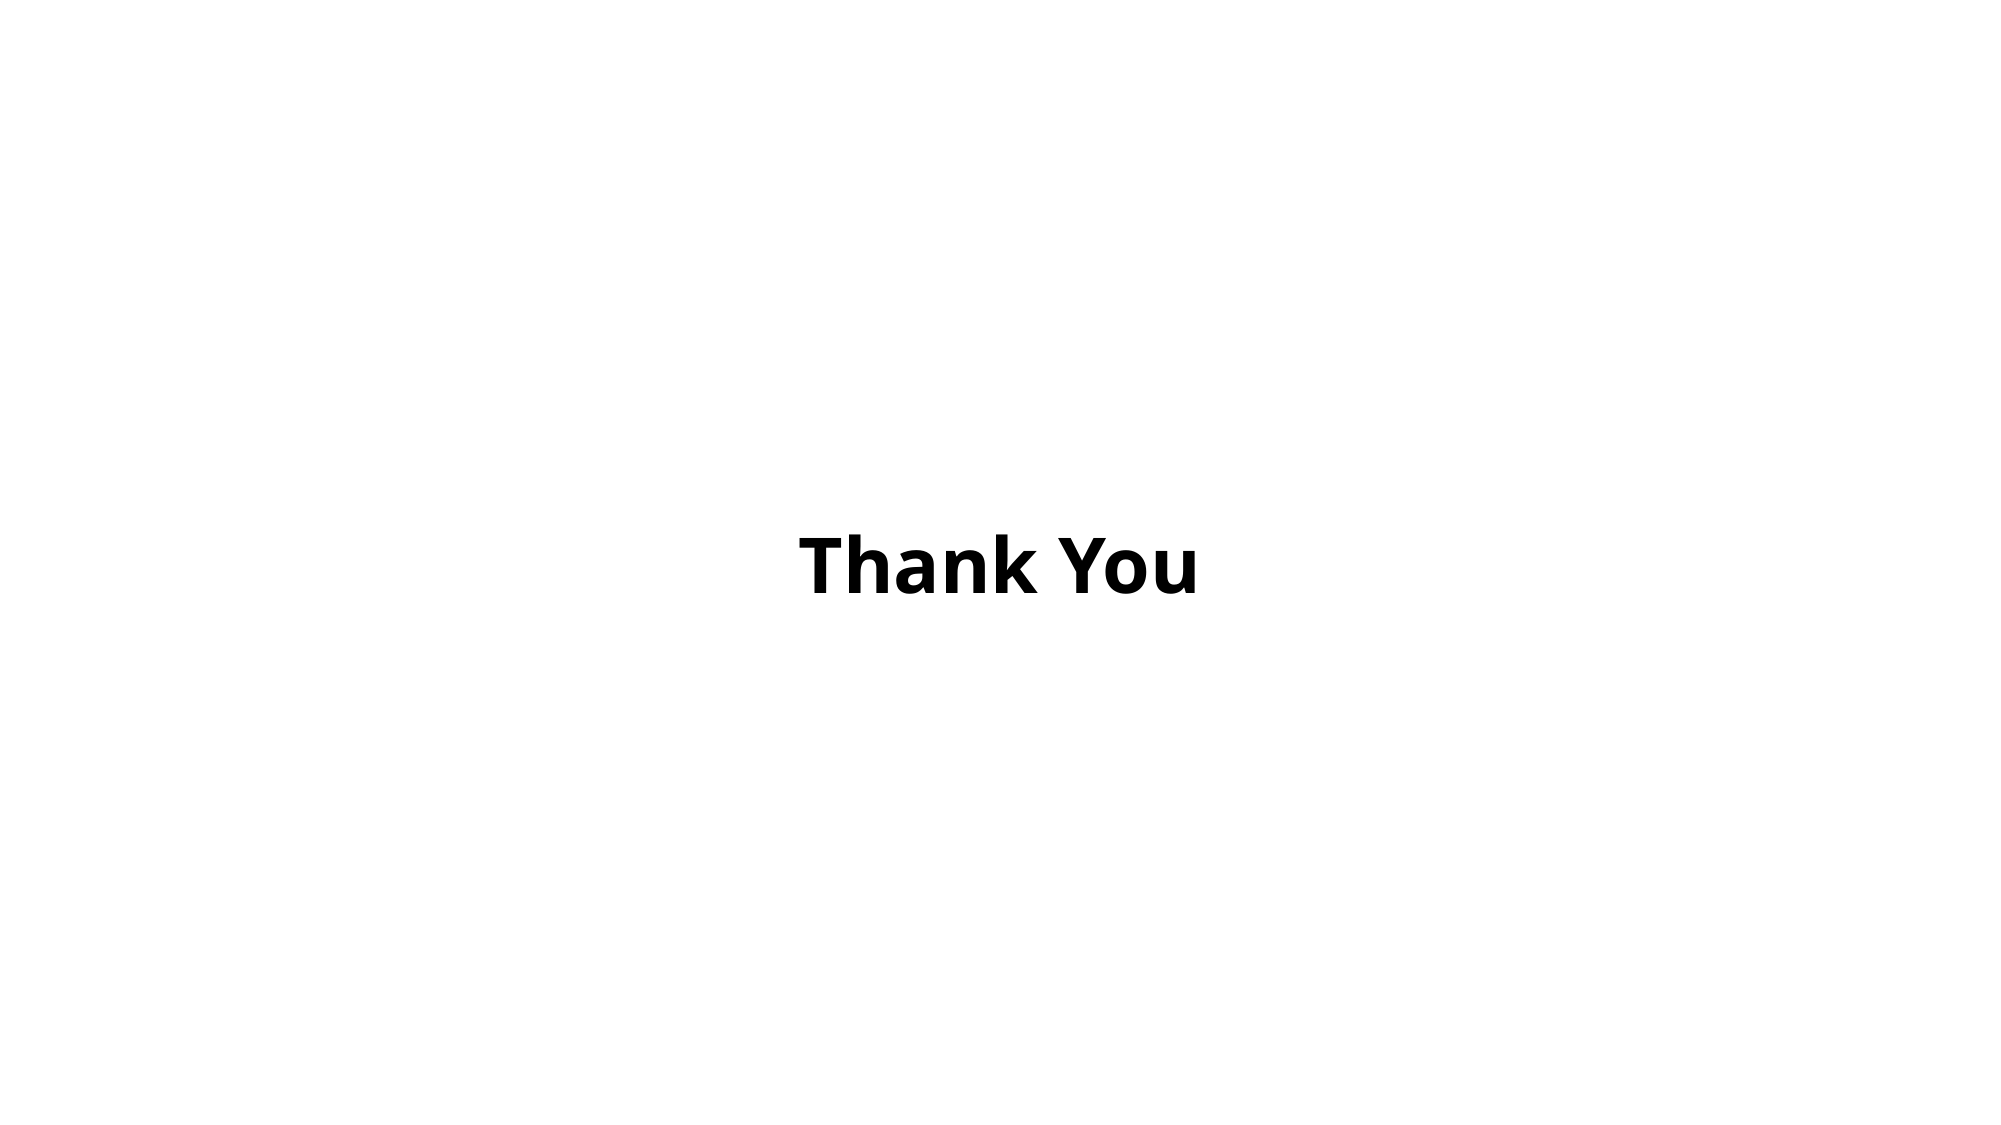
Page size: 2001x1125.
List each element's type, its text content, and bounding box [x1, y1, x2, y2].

title Thank You [178, 418, 1822, 707]
